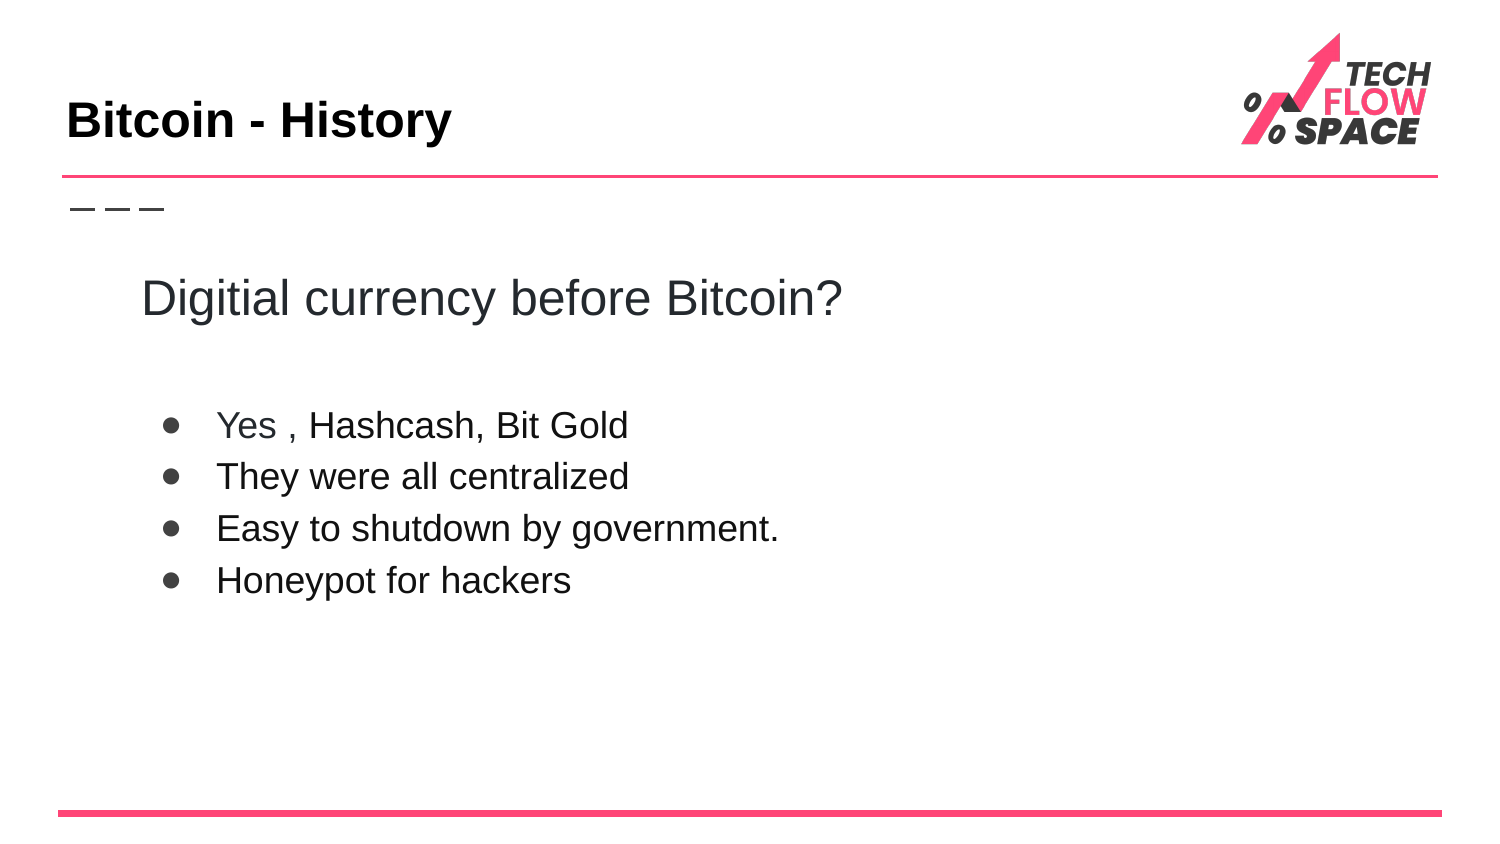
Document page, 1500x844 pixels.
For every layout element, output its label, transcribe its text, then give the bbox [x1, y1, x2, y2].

picture [1212, 14, 1460, 163]
title Bitcoin - History [51, 42, 1077, 163]
list Digitial currency before Bitcoin? Yes , Hashcash, Bit Gold They were all centralized Easy to shutdown by government. Honeypot for hackers [51, 240, 1442, 807]
